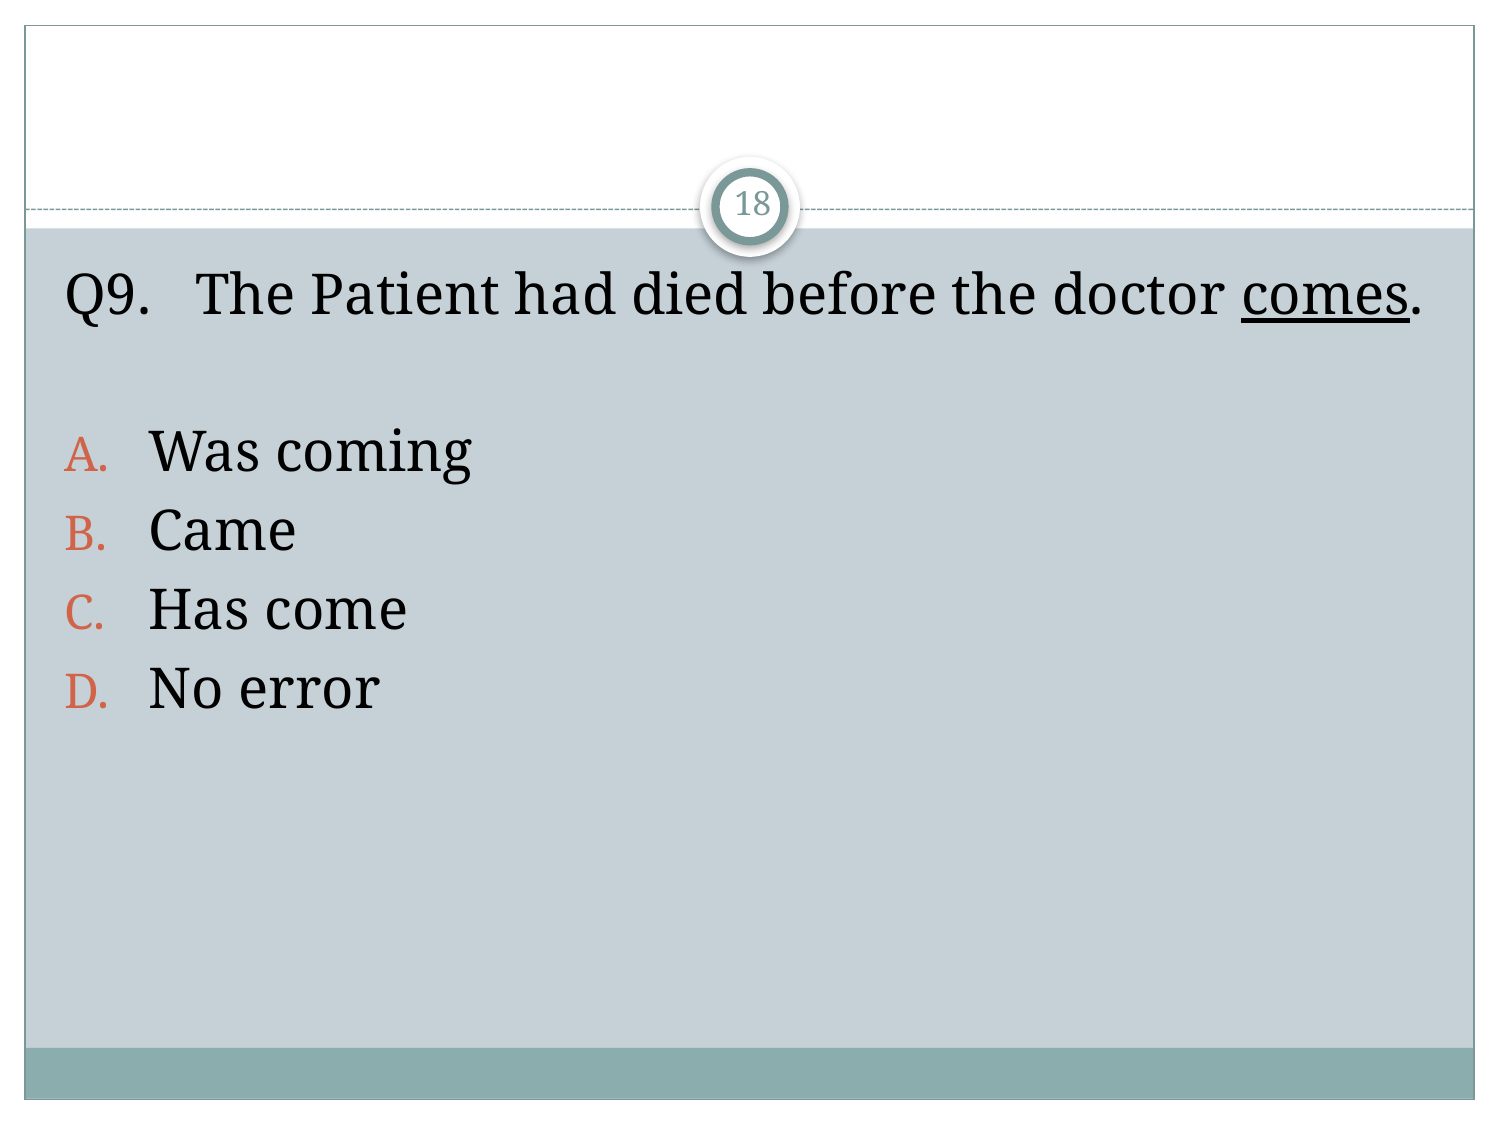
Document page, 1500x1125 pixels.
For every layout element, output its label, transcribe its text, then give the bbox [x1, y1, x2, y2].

slide_number 18 [715, 168, 791, 241]
list Q9. The Patient had died before the doctor comes. Was coming Came Has come No error [49, 250, 1445, 1001]
